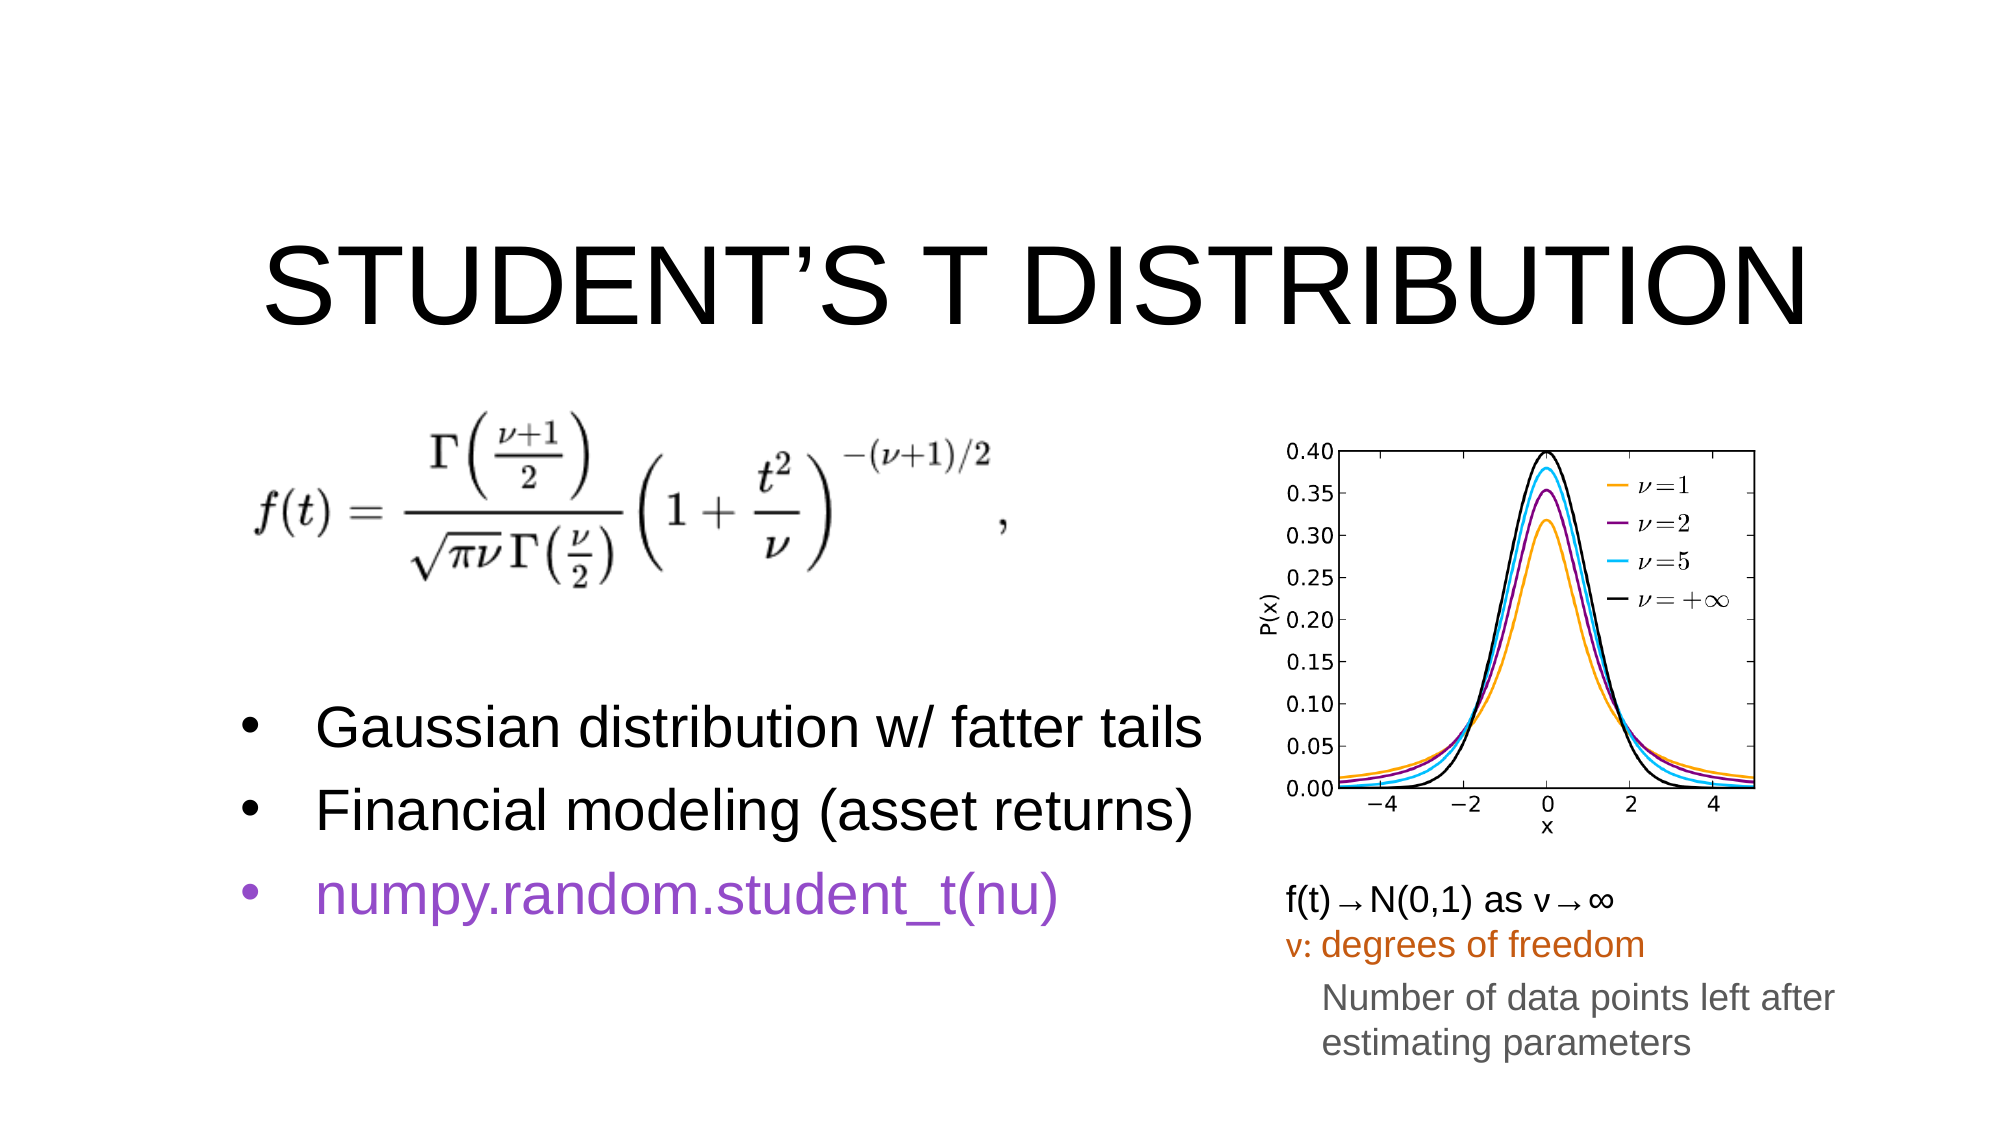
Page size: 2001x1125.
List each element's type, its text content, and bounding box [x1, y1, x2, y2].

text_box Gaussian distribution w/ fatter tails Financial modeling (asset returns) numpy.random.student_t(nu) [225, 668, 1732, 934]
text_box f(t)​→N(0,1) as ν→∞ ν: degrees of freedom [1271, 867, 1673, 1018]
text_box STUDENT’S T DISTRIBUTION [157, 204, 1843, 355]
picture [1249, 421, 1775, 842]
text_box Number of data points left after estimating parameters [1306, 965, 1912, 1071]
picture [252, 406, 1010, 592]
